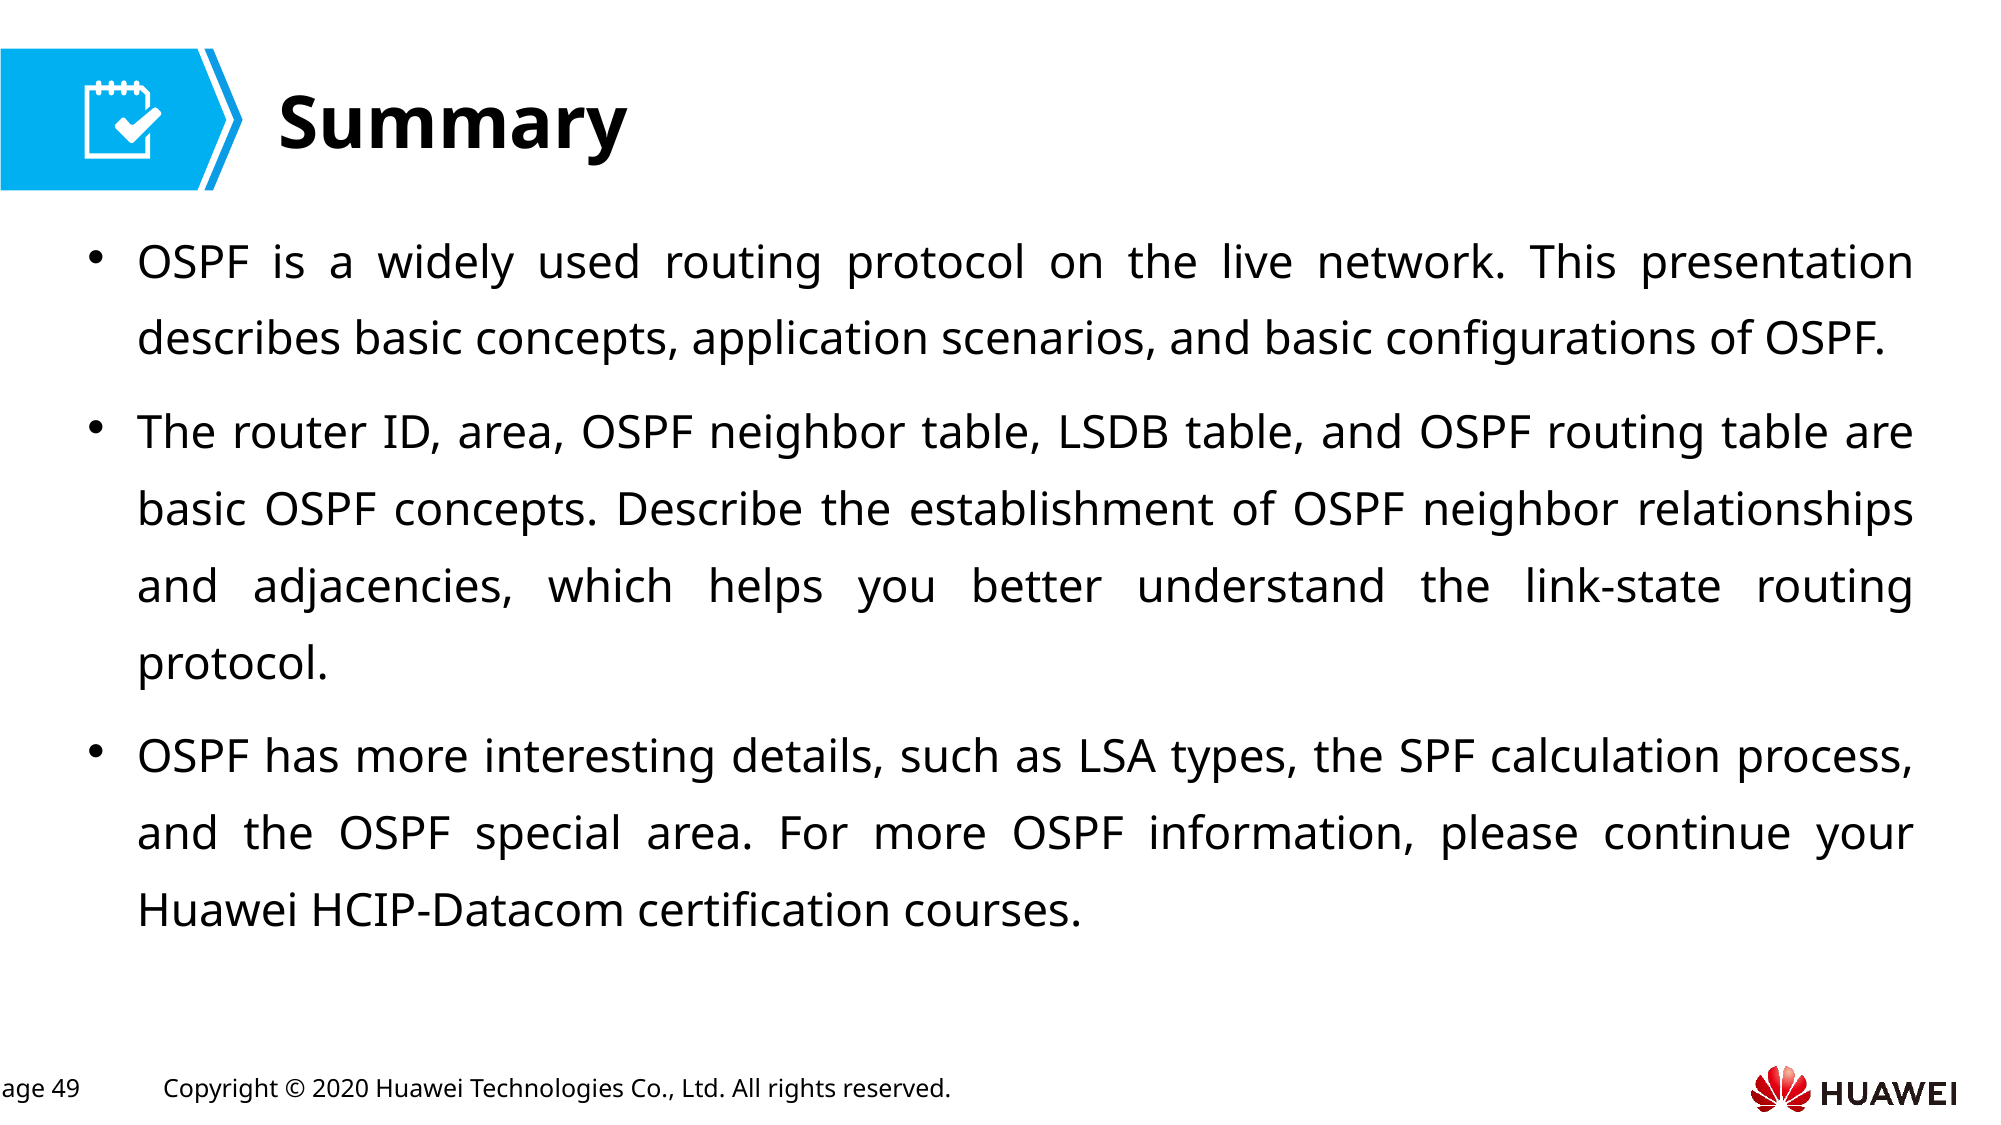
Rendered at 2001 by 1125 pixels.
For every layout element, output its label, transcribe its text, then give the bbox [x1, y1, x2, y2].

list OSPF is a widely used routing protocol on the live network. This presentation describes basic concepts, application scenarios, and basic configurations of OSPF. The router ID, area, OSPF neighbor table, LSDB table, and OSPF routing table are basic OSPF concepts. Describe the establishment of OSPF neighbor relationships and adjacencies, which helps you better understand the link-state routing protocol. OSPF has more interesting details, such as LSA types, the SPF calculation process, and the OSPF special area. For more OSPF information, please continue your Huawei HCIP-Datacom certification courses. [73, 203, 1930, 972]
picture [1751, 1066, 1956, 1112]
